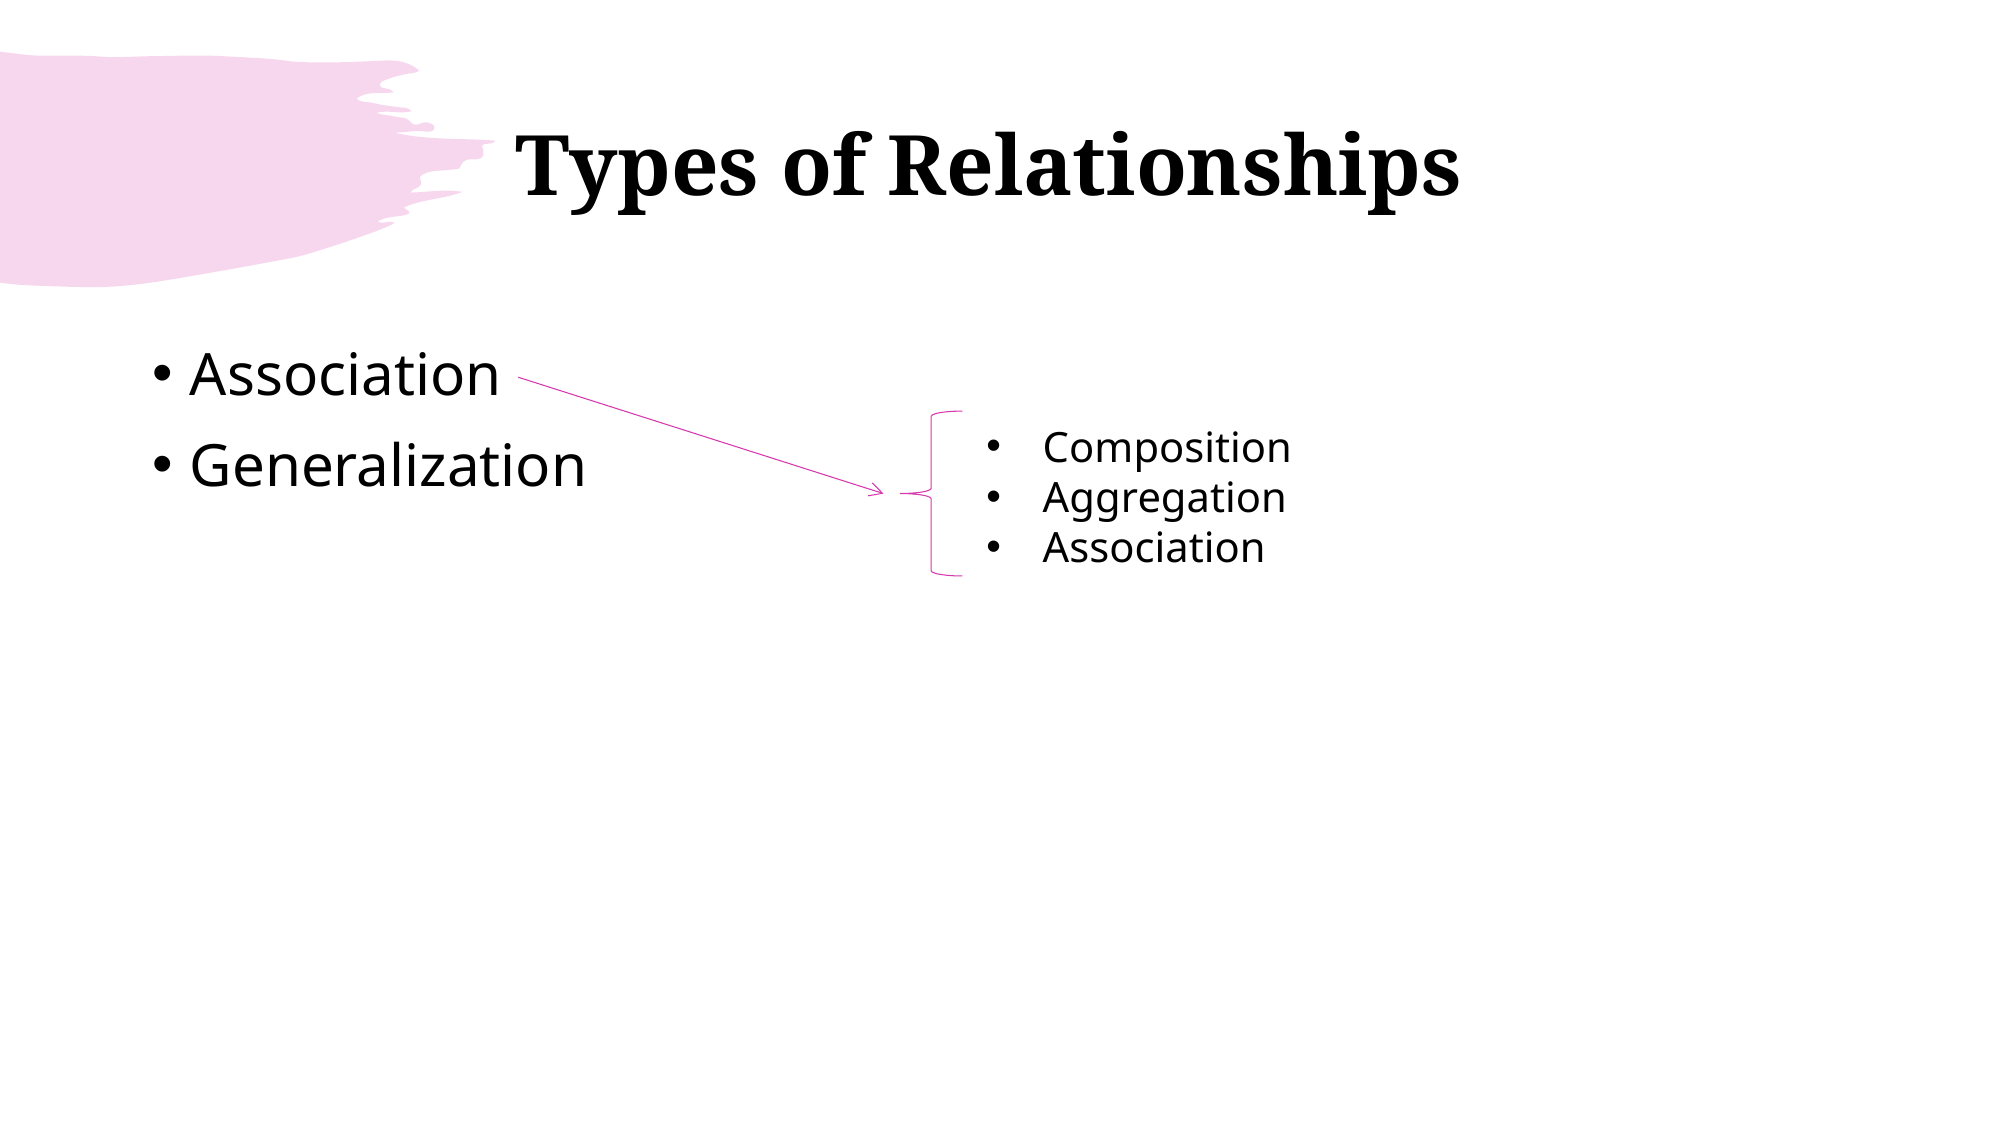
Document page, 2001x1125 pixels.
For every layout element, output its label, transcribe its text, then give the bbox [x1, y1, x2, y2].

list Association Generalization [137, 329, 1863, 1013]
text_box Composition Aggregation Association [971, 413, 1313, 579]
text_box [518, 377, 884, 494]
title Types of Relationships [137, 59, 1863, 278]
text_box [899, 410, 963, 577]
